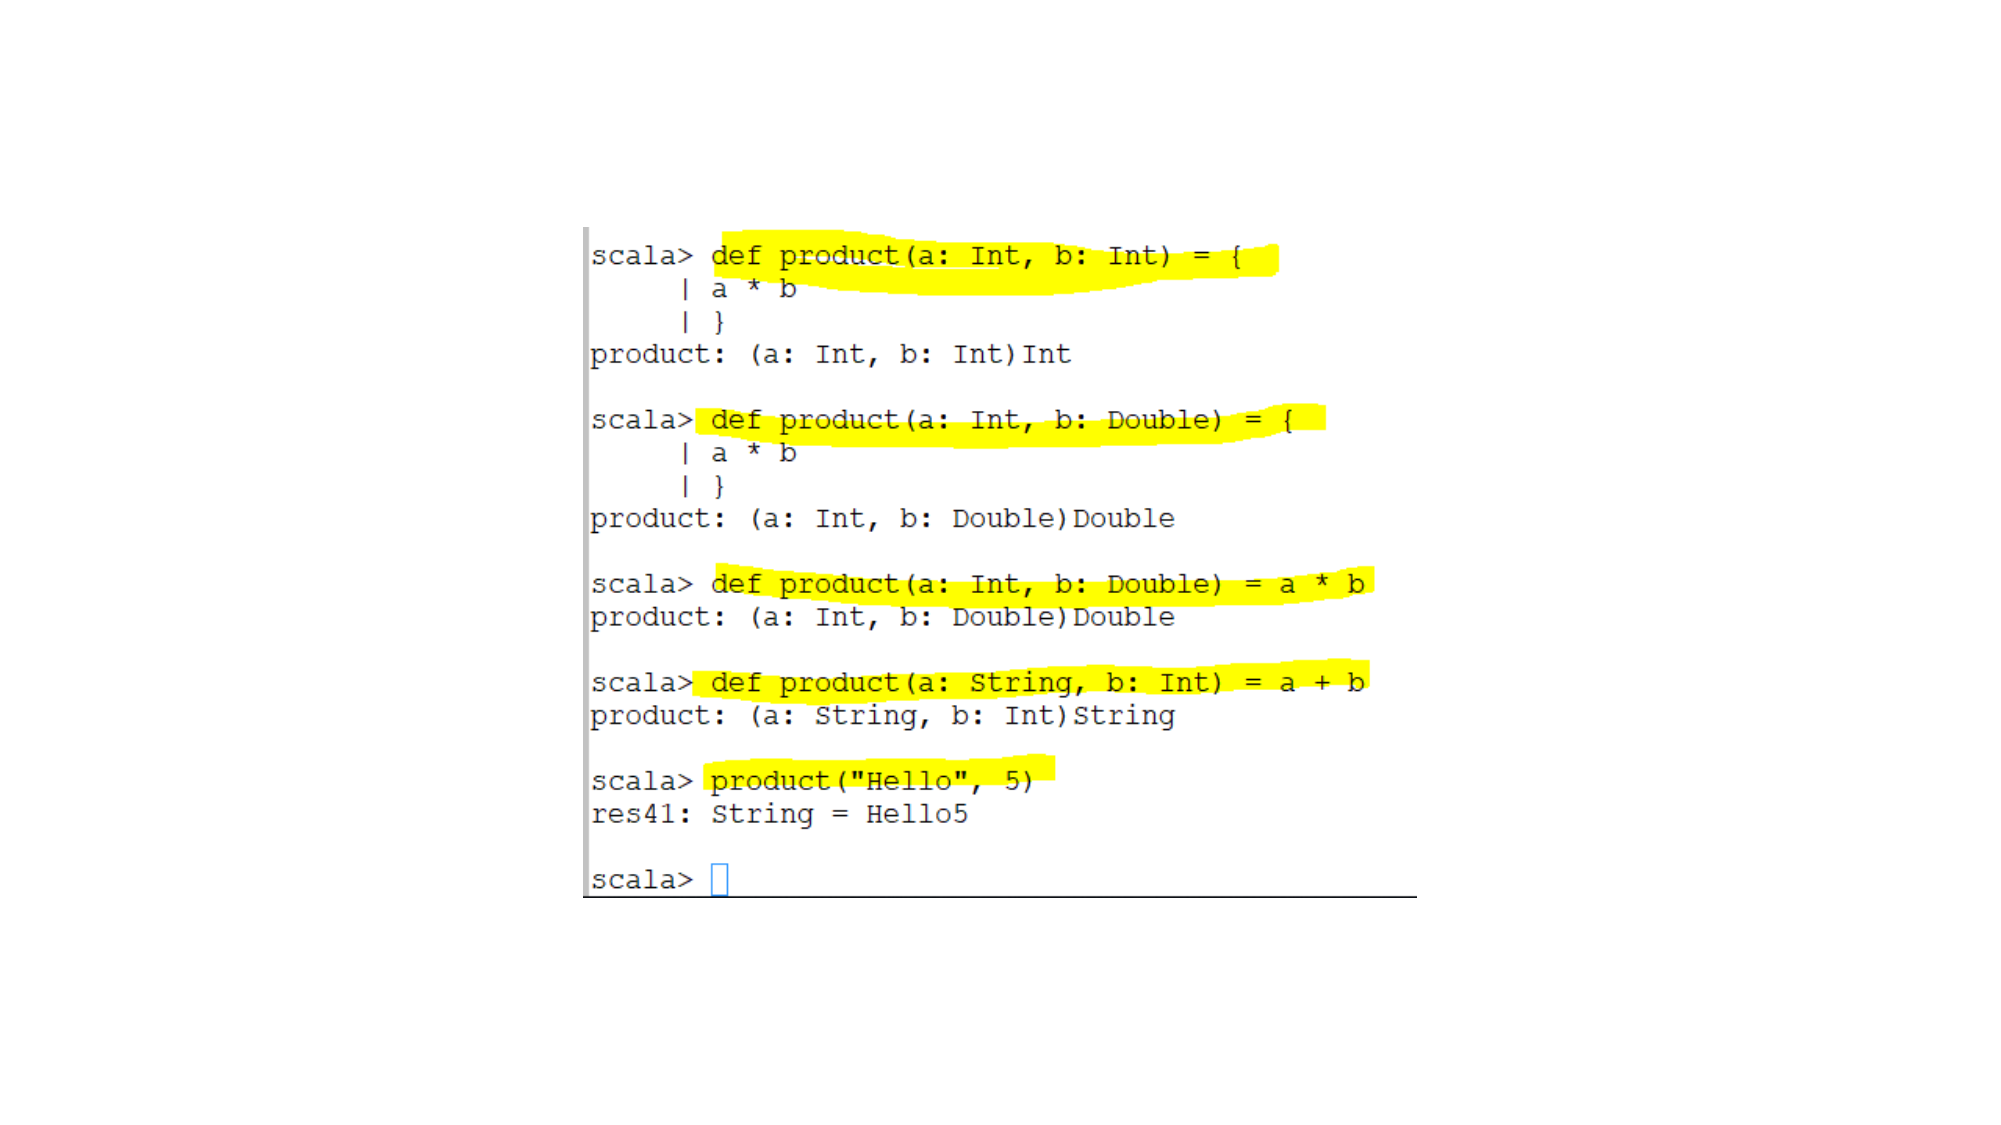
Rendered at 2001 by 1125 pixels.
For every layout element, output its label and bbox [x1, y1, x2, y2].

picture [583, 227, 1417, 898]
